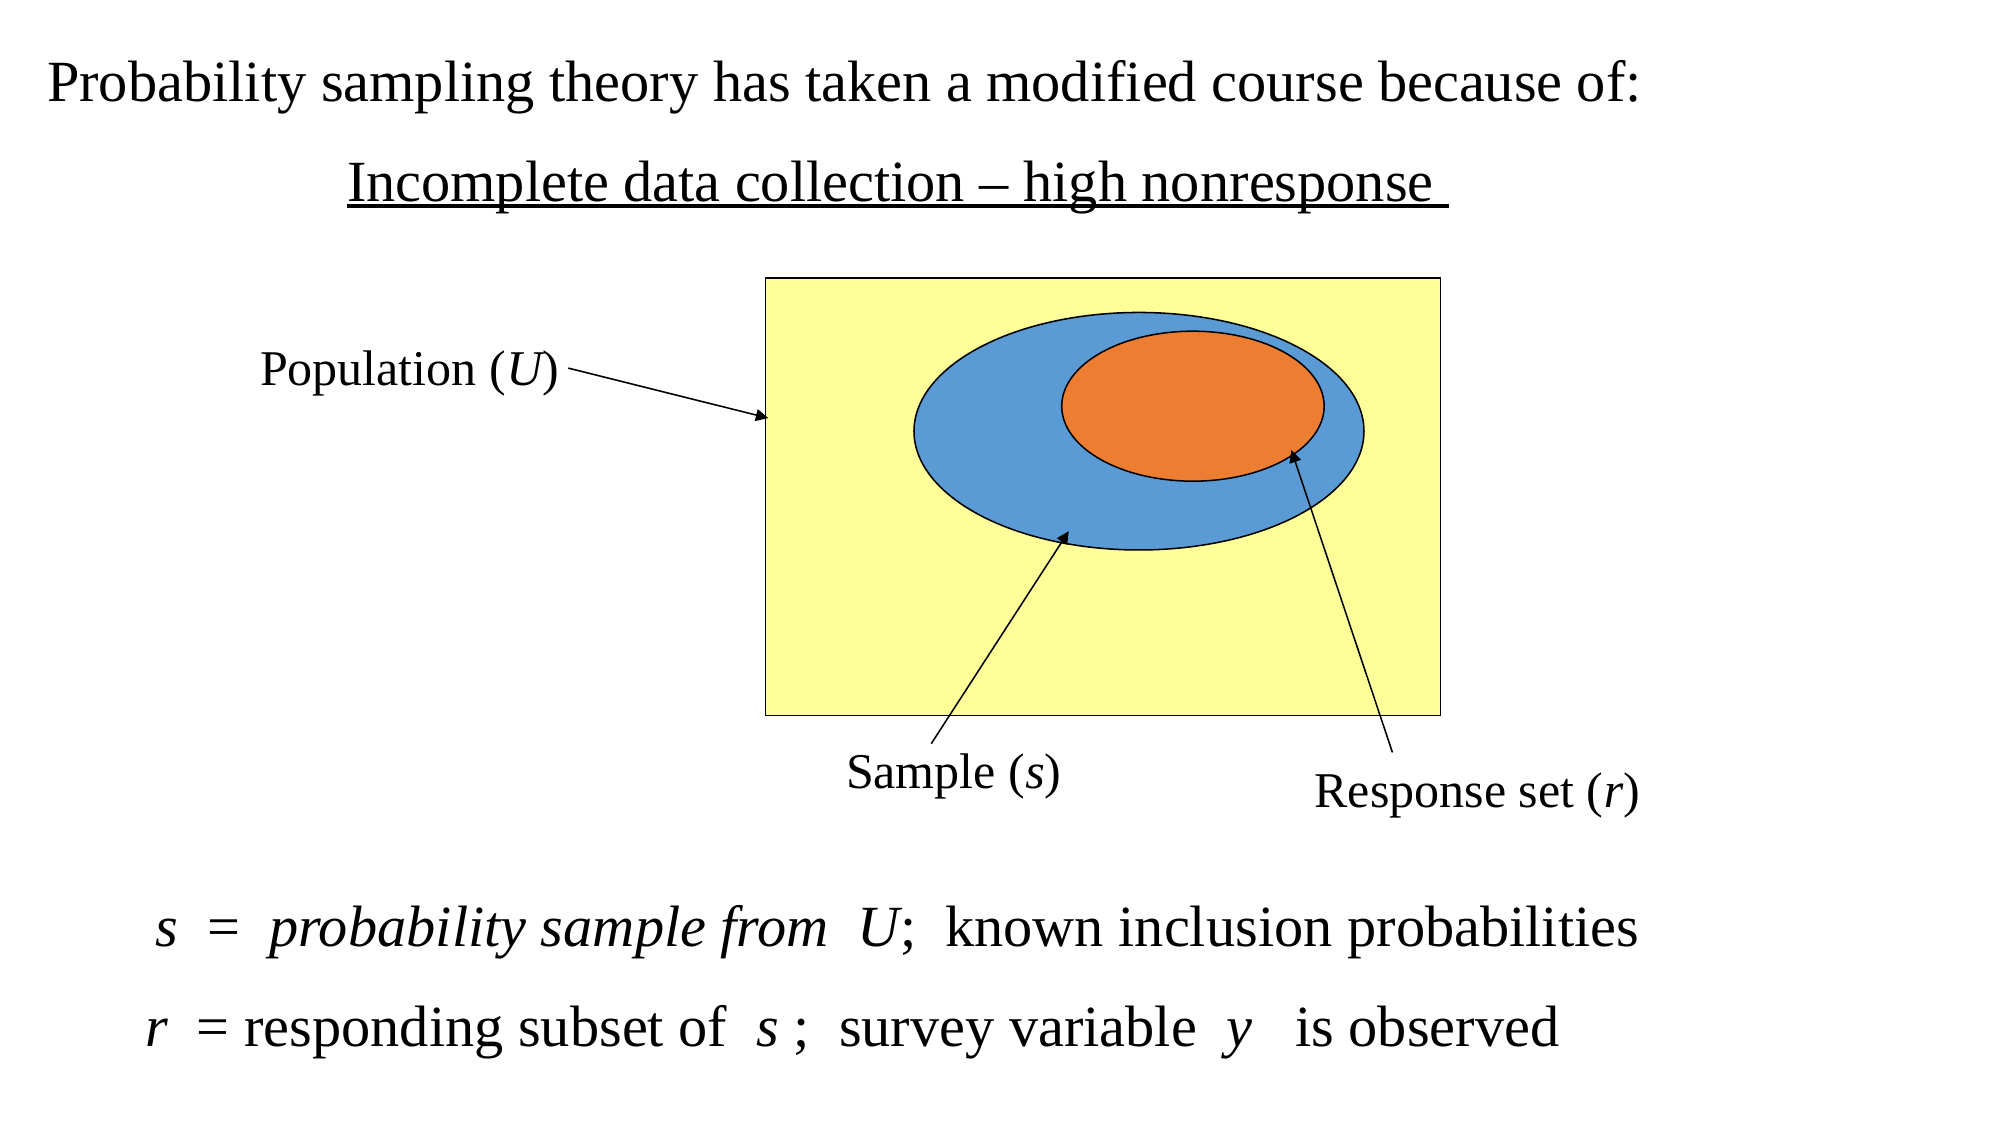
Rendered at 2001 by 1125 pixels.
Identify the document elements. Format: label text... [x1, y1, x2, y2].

text_box Probability sampling theory has taken a modified course because of: Incomplete data collection – high nonresponse [32, 36, 1959, 220]
text_box [939, 531, 1069, 731]
text_box [913, 312, 1364, 550]
text_box [765, 278, 1441, 716]
text_box [608, 377, 769, 422]
text_box Response set (r) [1299, 749, 1700, 825]
text_box [1061, 331, 1325, 482]
text_box Population (U) [245, 328, 608, 403]
text_box Sample (s) [831, 731, 1169, 806]
text_box s = probability sample from U; known inclusion probabilities r = responding subset of s ; survey variable y is observed [115, 881, 1940, 1065]
text_box [1289, 450, 1392, 749]
